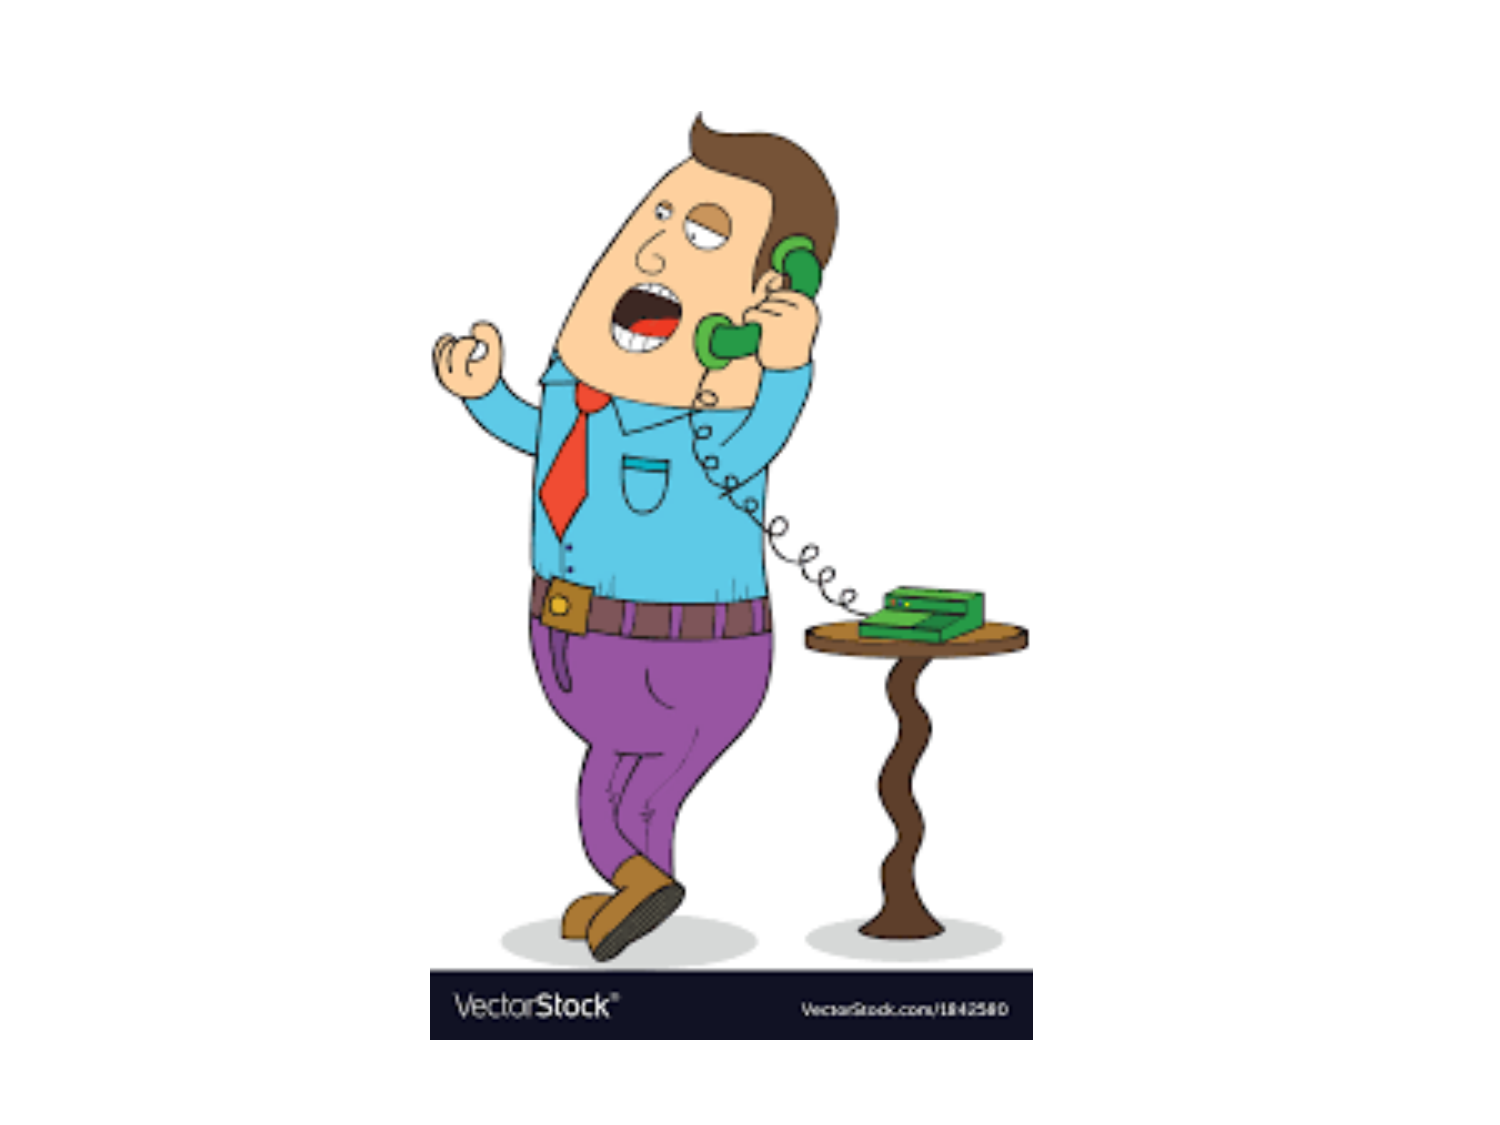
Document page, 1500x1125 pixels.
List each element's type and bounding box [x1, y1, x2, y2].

picture [430, 111, 1033, 1040]
